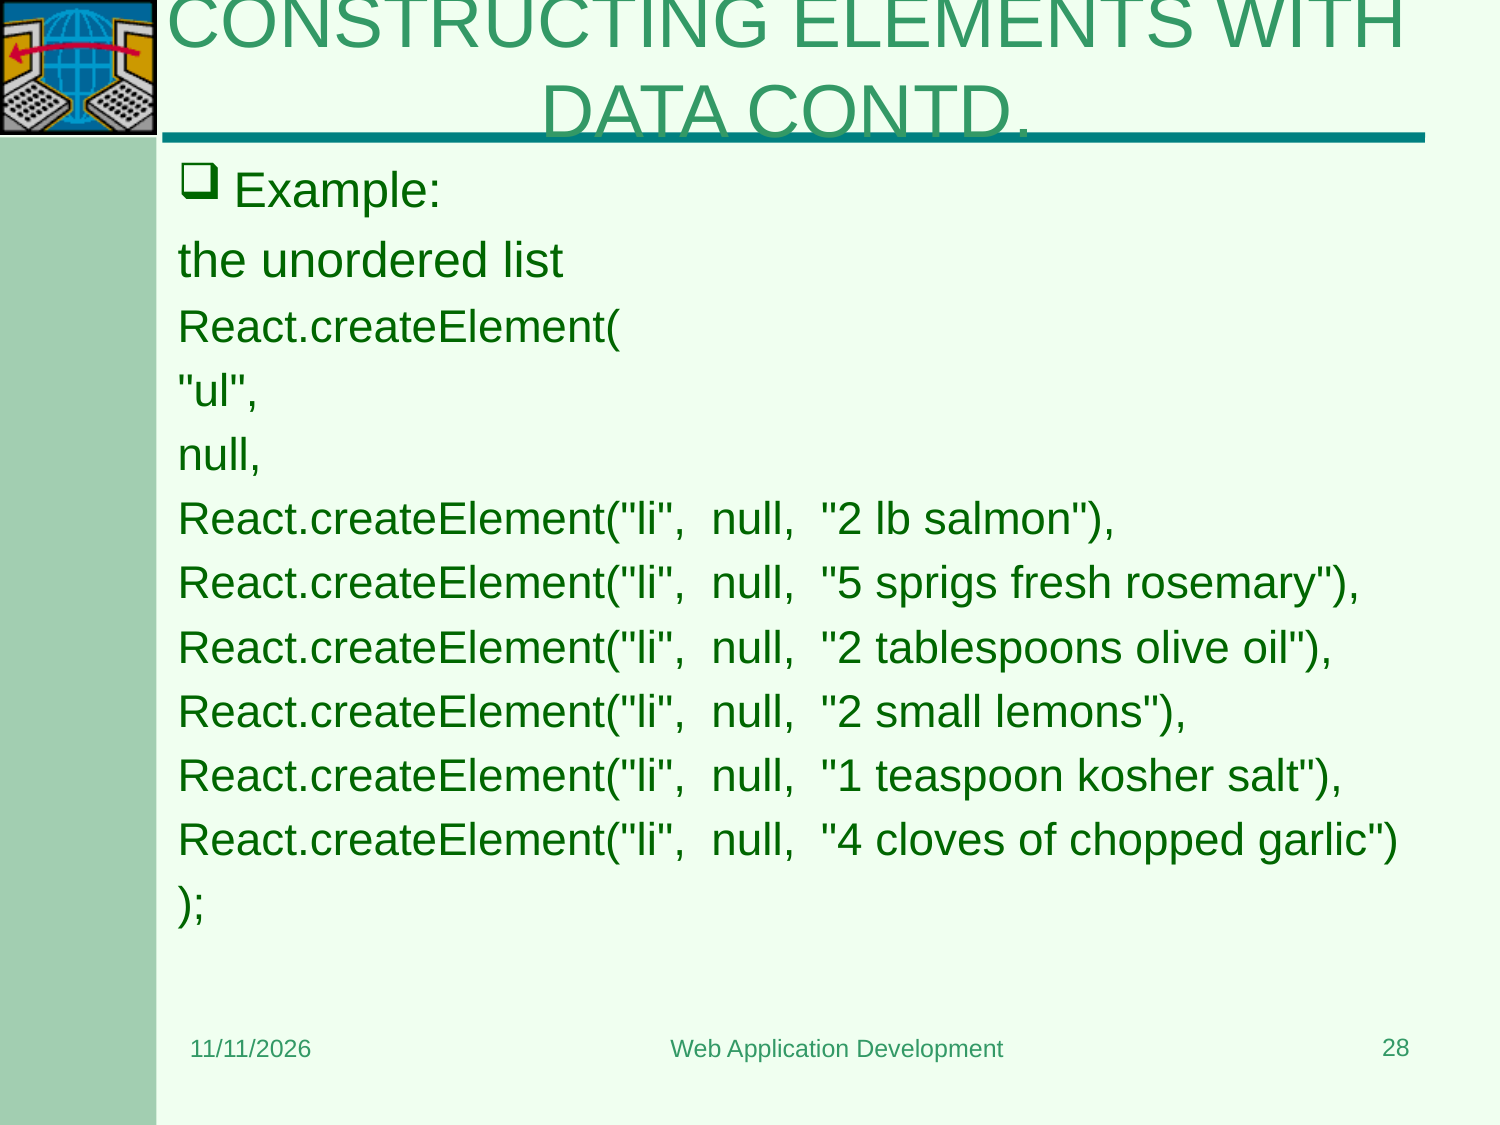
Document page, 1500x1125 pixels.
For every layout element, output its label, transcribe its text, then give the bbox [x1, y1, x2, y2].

footer Web Application Development [462, 1024, 1213, 1104]
list Example: the unordered list React.createElement( "ul", null, React.createElement("li", null, "2 lb salmon"), React.createElement("li", null, "5 sprigs fresh rosemary"), React.createElement("li", null, "2 tablespoons olive oil"), React.createElement("li", null, "2 small lemons"), React.createElement("li", null, "1 teaspoon kosher salt"), React.createElement("li", null, "4 cloves of chopped garlic") ); [162, 149, 1488, 1013]
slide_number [174, 1024, 438, 1104]
title CONSTRUCTING ELEMENTS WITH DATA CONTD. [150, 0, 1425, 125]
picture [0, 0, 157, 135]
slide_number 28 [1237, 1024, 1426, 1103]
